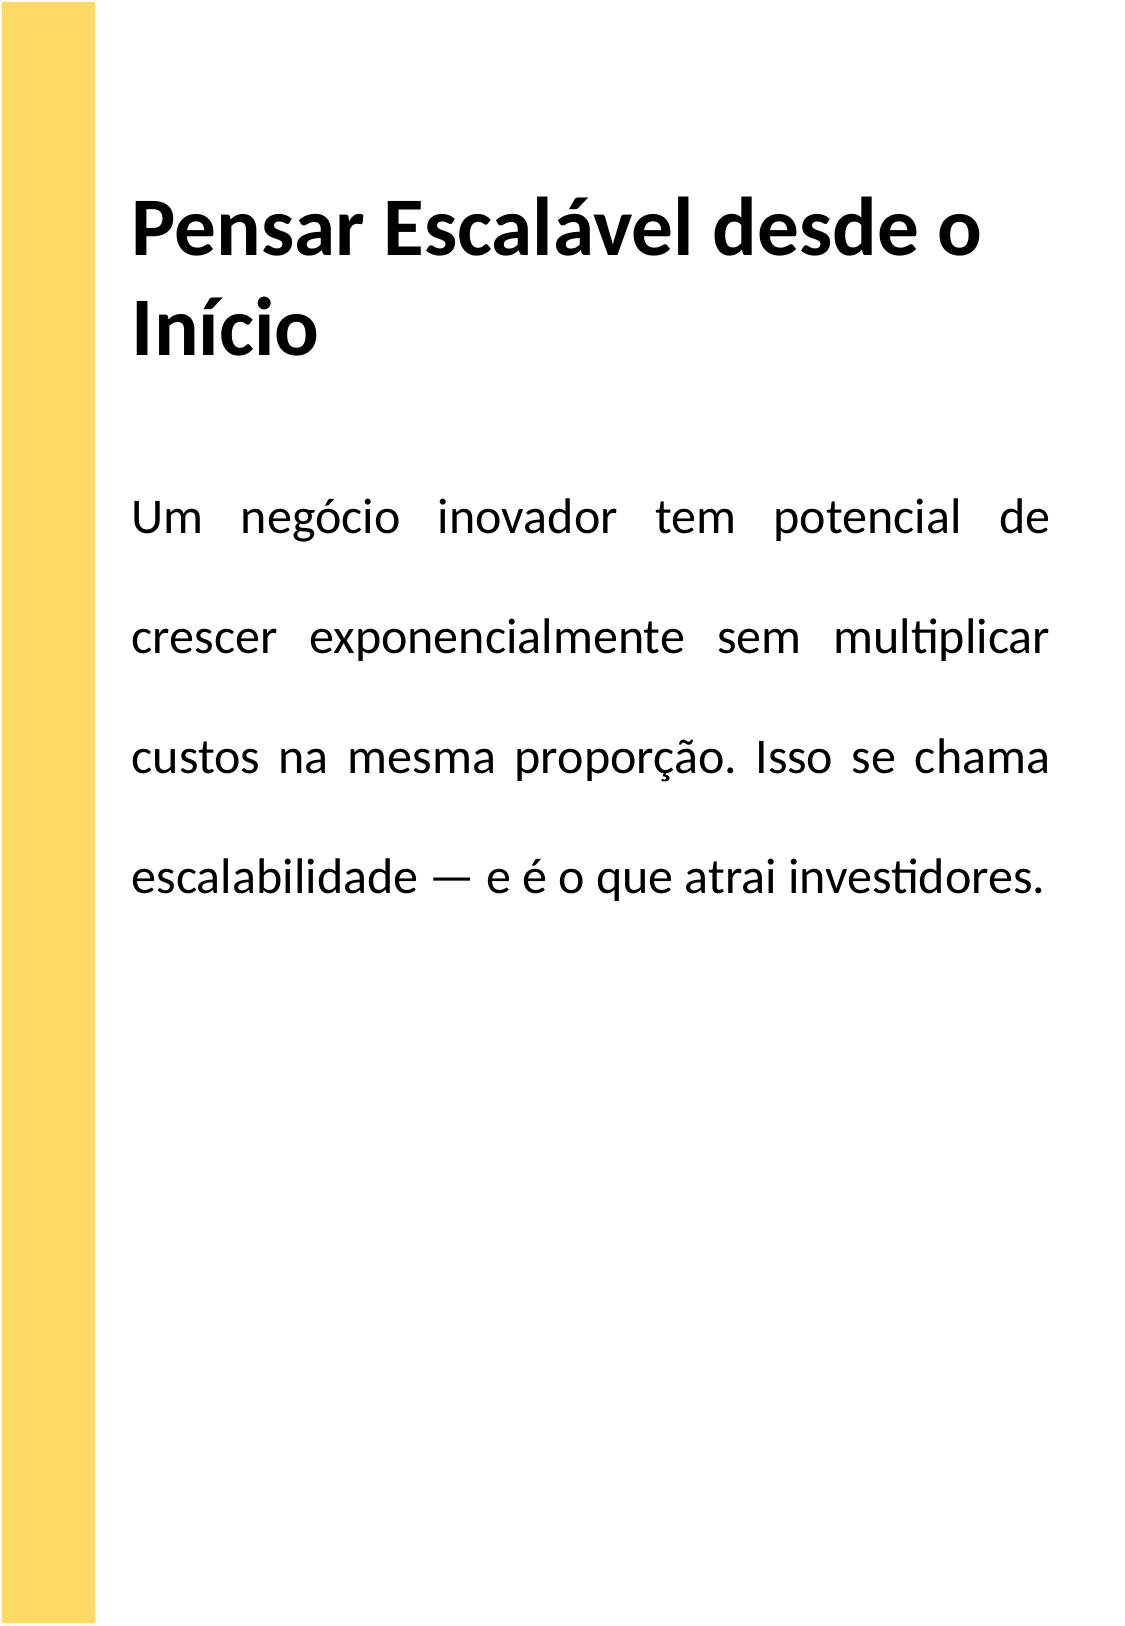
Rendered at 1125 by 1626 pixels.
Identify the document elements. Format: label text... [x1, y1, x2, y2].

text_box [0, 0, 98, 1625]
text_box Pensar Escalável desde o Início [117, 164, 1083, 380]
text_box Um negócio inovador tem potencial de crescer exponencialmente sem multiplicar custos na mesma proporção. Isso se chama escalabilidade — e é o que atrai investidores. [116, 416, 1066, 911]
